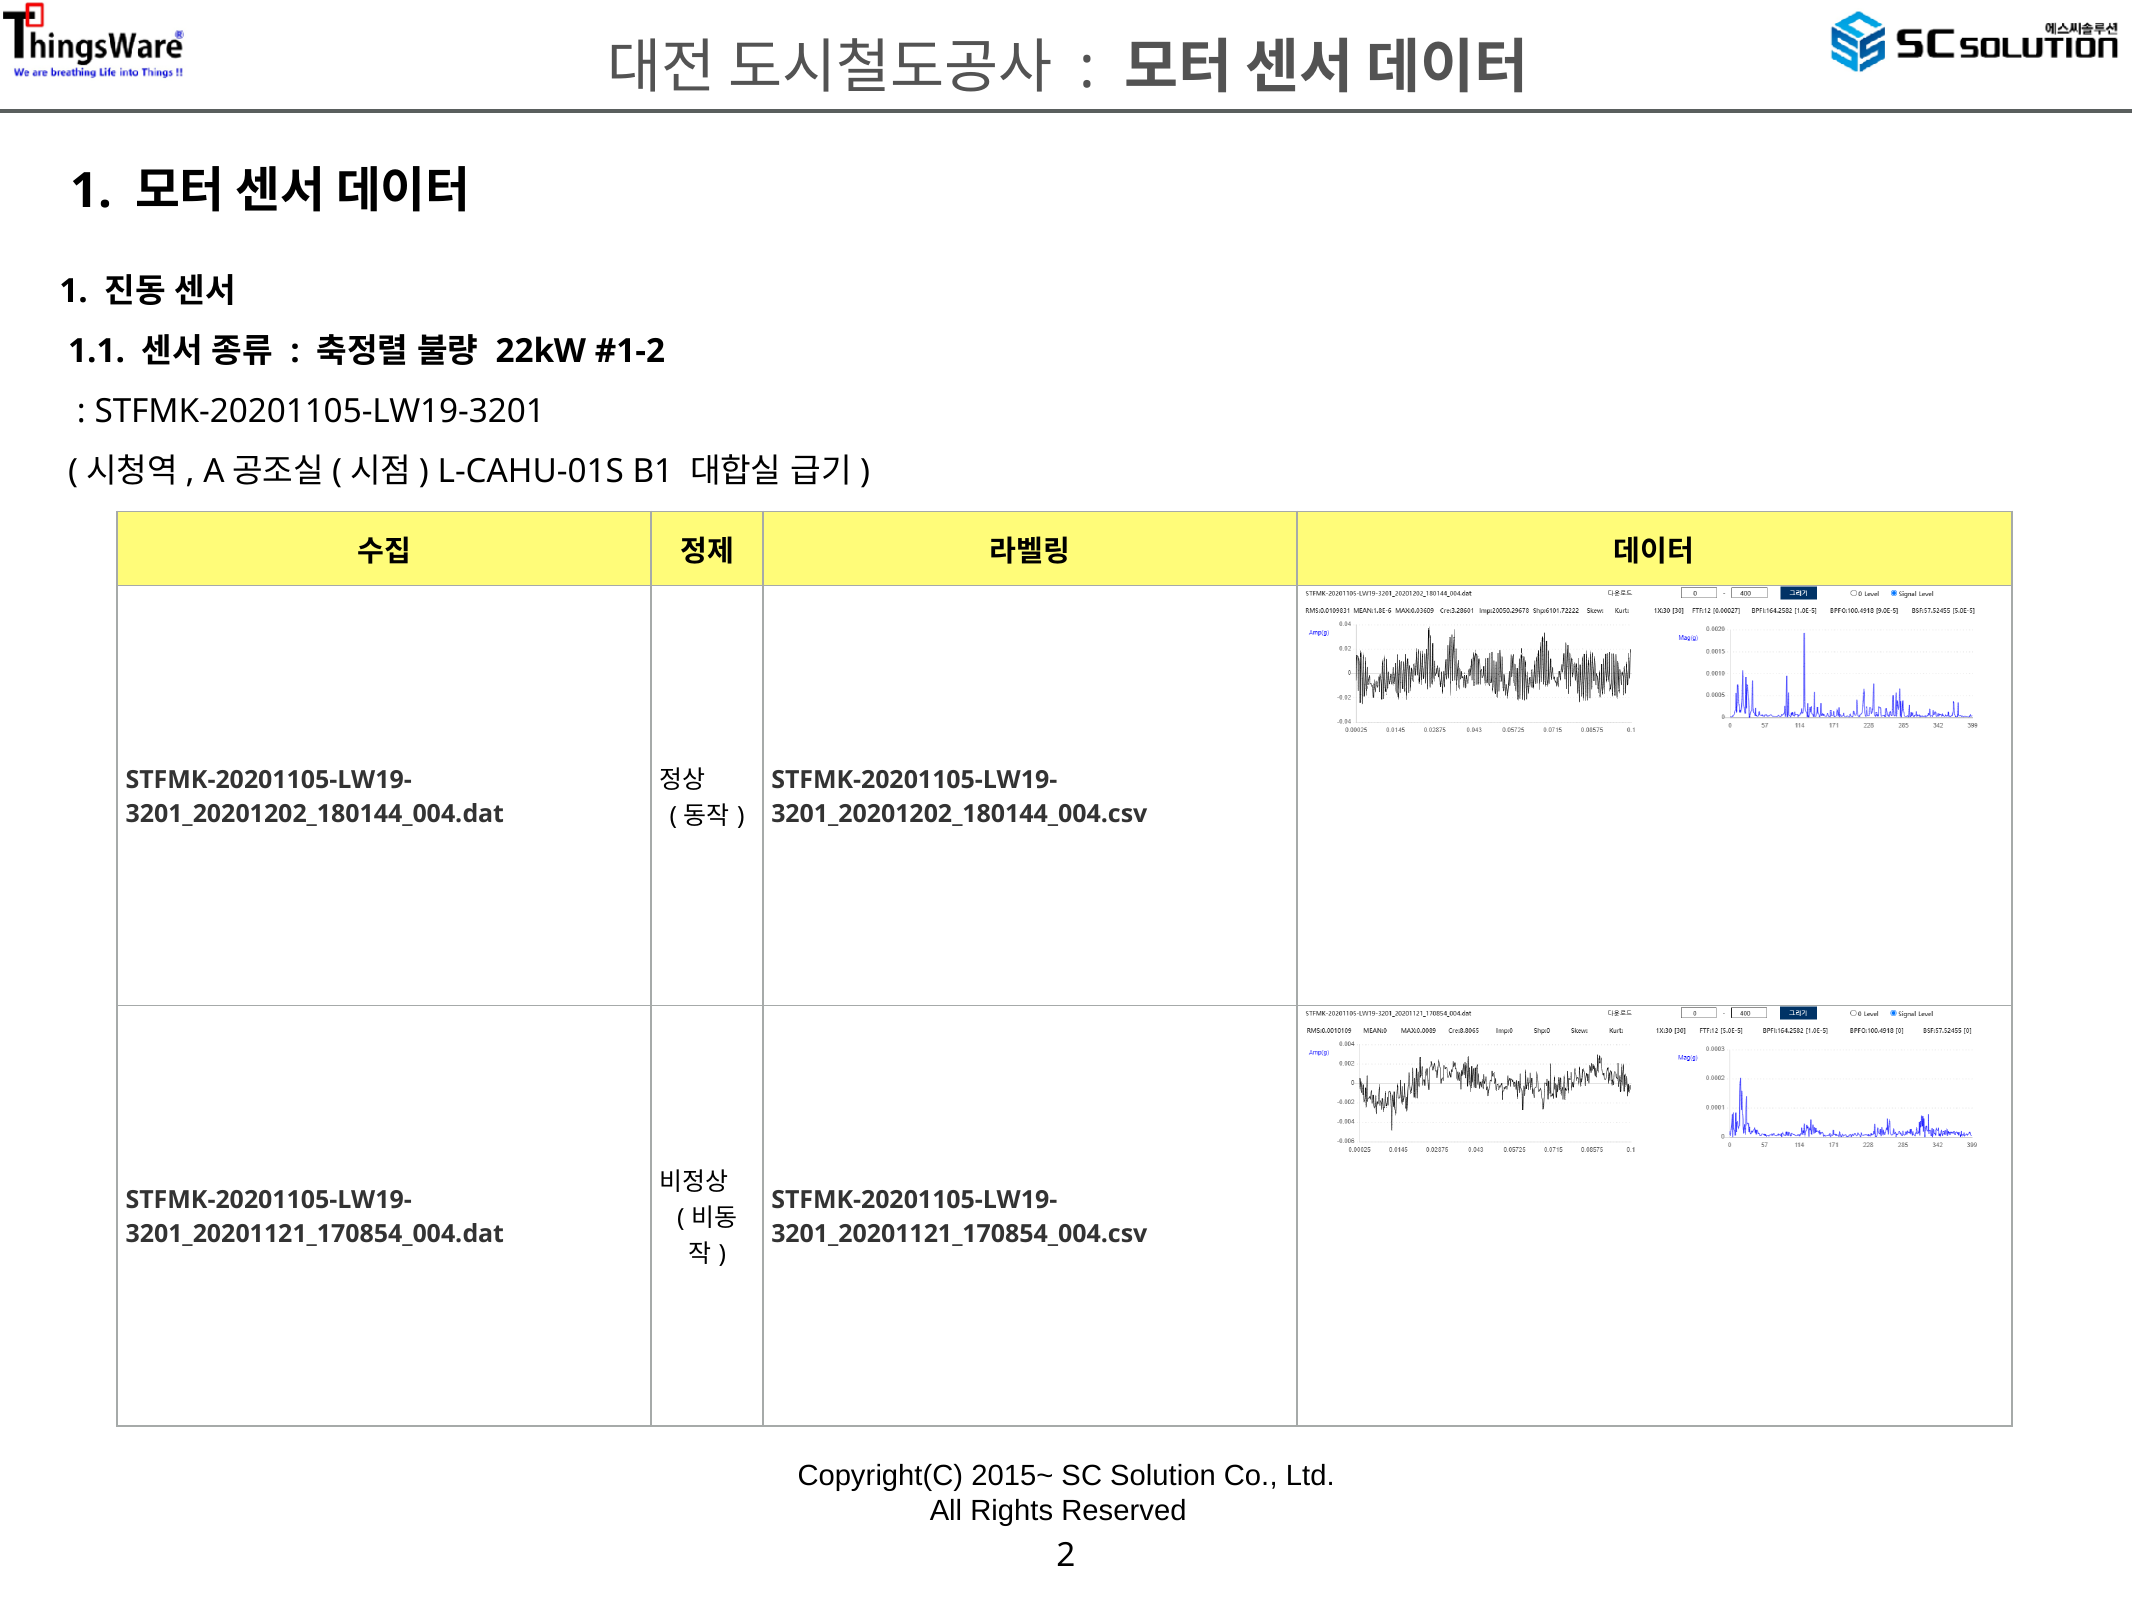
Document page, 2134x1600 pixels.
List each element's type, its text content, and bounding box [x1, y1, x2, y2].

table_cell STFMK-20201105-LW19-3201_20201202_180144_004.csv [764, 586, 1296, 1005]
text_box 1. 진동 센서 1.1. 센서 종류 : 축정렬 불량 22kW #1-2 : STFMK-20201105-LW19-3201 (시청역, A공조실(시점) L-CAHU-01S B1 대합실 급기) [51, 240, 879, 497]
table_cell 비정상 (비동작) [652, 1006, 762, 1425]
slide_number 2 [1046, 1535, 1086, 1579]
table_cell 정상 (동작) [652, 586, 762, 1005]
table_cell STFMK-20201105-LW19-3201_20201121_170854_004.dat [118, 1006, 650, 1425]
text_box Copyright(C) 2015~ SC Solution Co., Ltd. All Rights Reserved [789, 1447, 1344, 1535]
picture [1812, 0, 2134, 84]
table_header 라벨링 [764, 512, 1296, 585]
table_header 수집 [118, 512, 650, 585]
table_cell [1298, 586, 2011, 1005]
table_cell [1298, 1006, 2011, 1425]
table_cell STFMK-20201105-LW19-3201_20201121_170854_004.csv [764, 1006, 1296, 1425]
table_cell STFMK-20201105-LW19-3201_20201202_180144_004.dat [118, 586, 650, 1005]
table_header 데이터 [1298, 512, 2011, 585]
picture [0, 0, 191, 84]
title 대전 도시철도공사 : 모터 센서 데이터 [0, 20, 2134, 109]
table_header 정제 [652, 512, 762, 585]
text_box 1. 모터 센서 데이터 [0, 138, 2134, 226]
